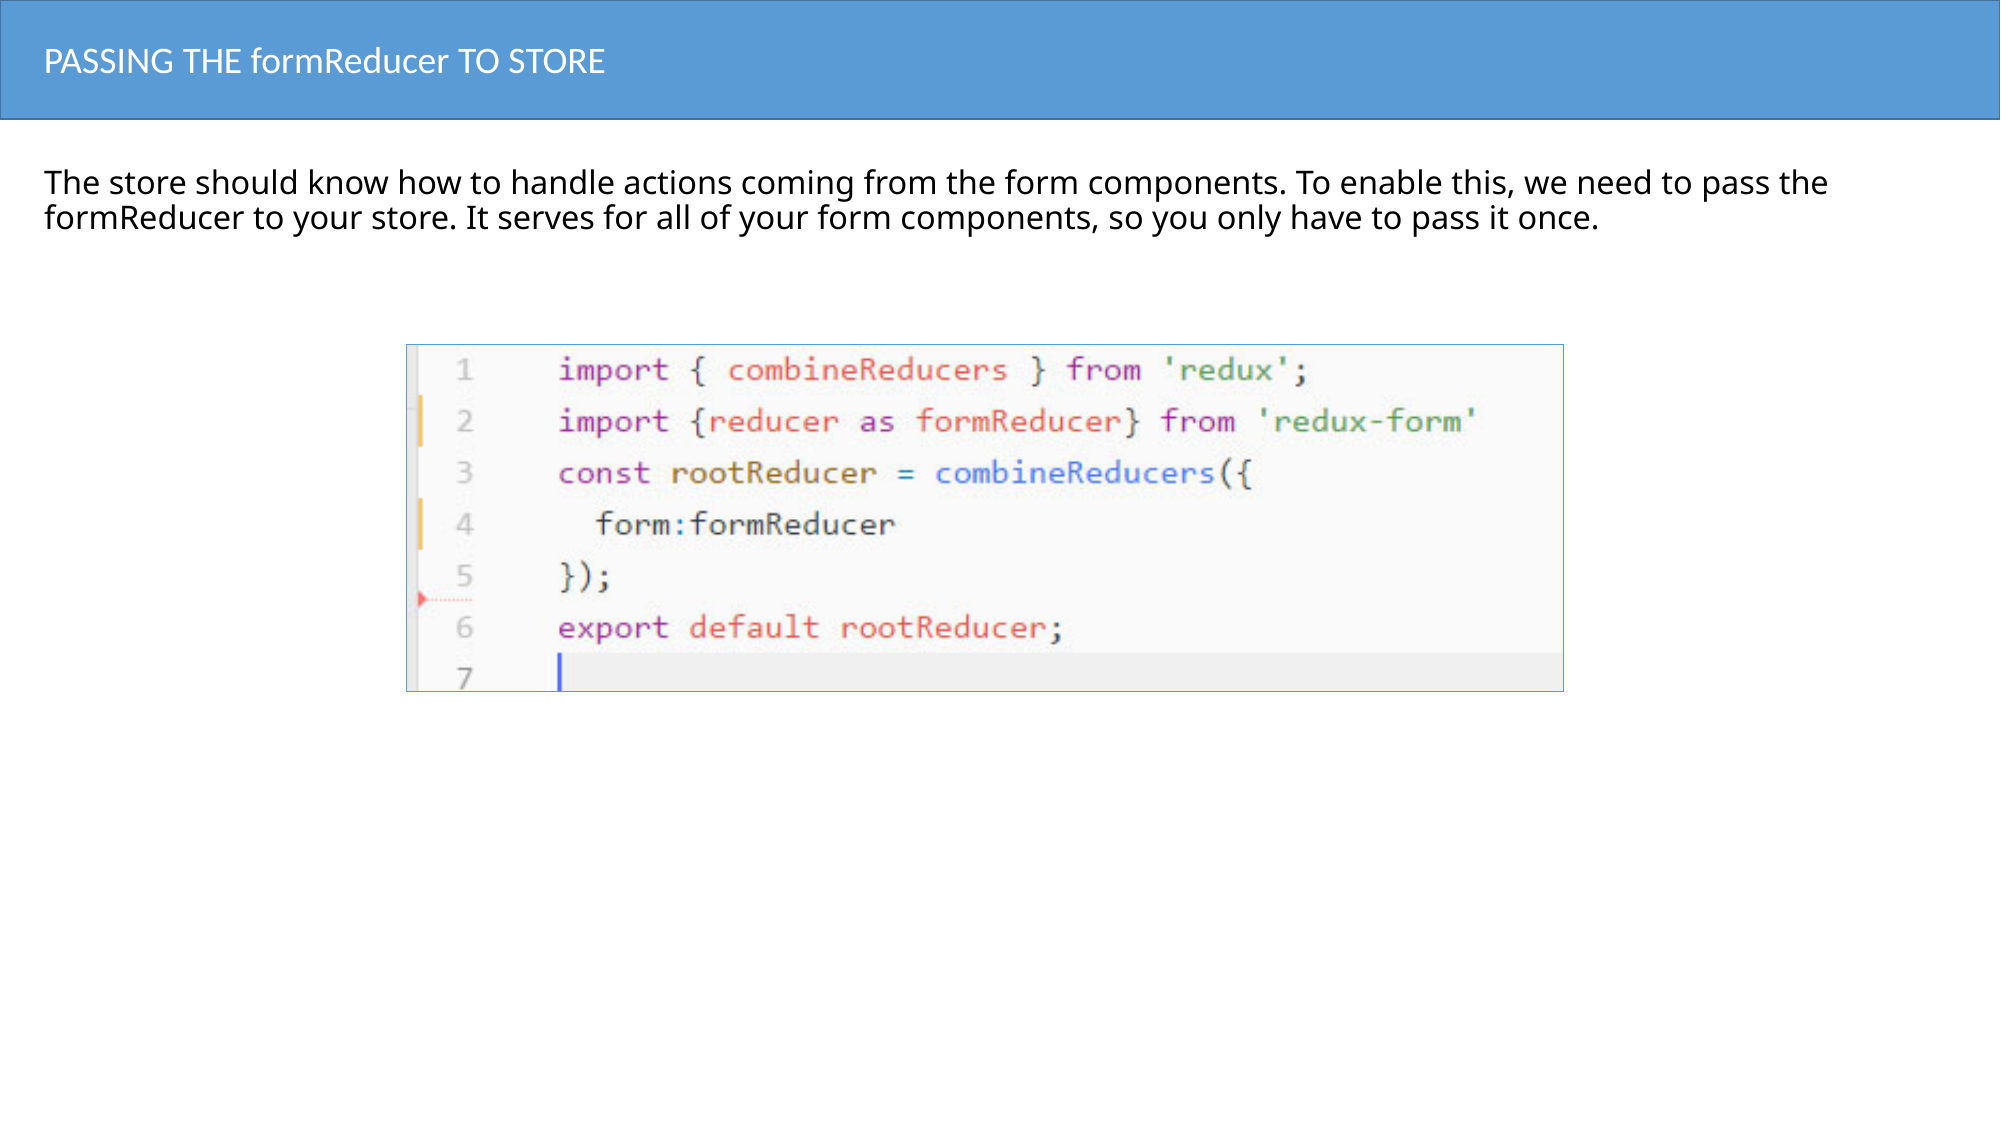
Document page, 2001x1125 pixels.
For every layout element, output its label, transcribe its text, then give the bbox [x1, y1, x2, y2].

picture [406, 344, 1564, 692]
text_box [0, 0, 2000, 120]
text_box PASSING THE formReducer TO STORE [29, 28, 999, 89]
title The store should know how to handle actions coming from the form components. To enable this, we need to pass the formReducer to your store. It serves for all of your form components, so you only have to pass it once. [29, 147, 1942, 256]
